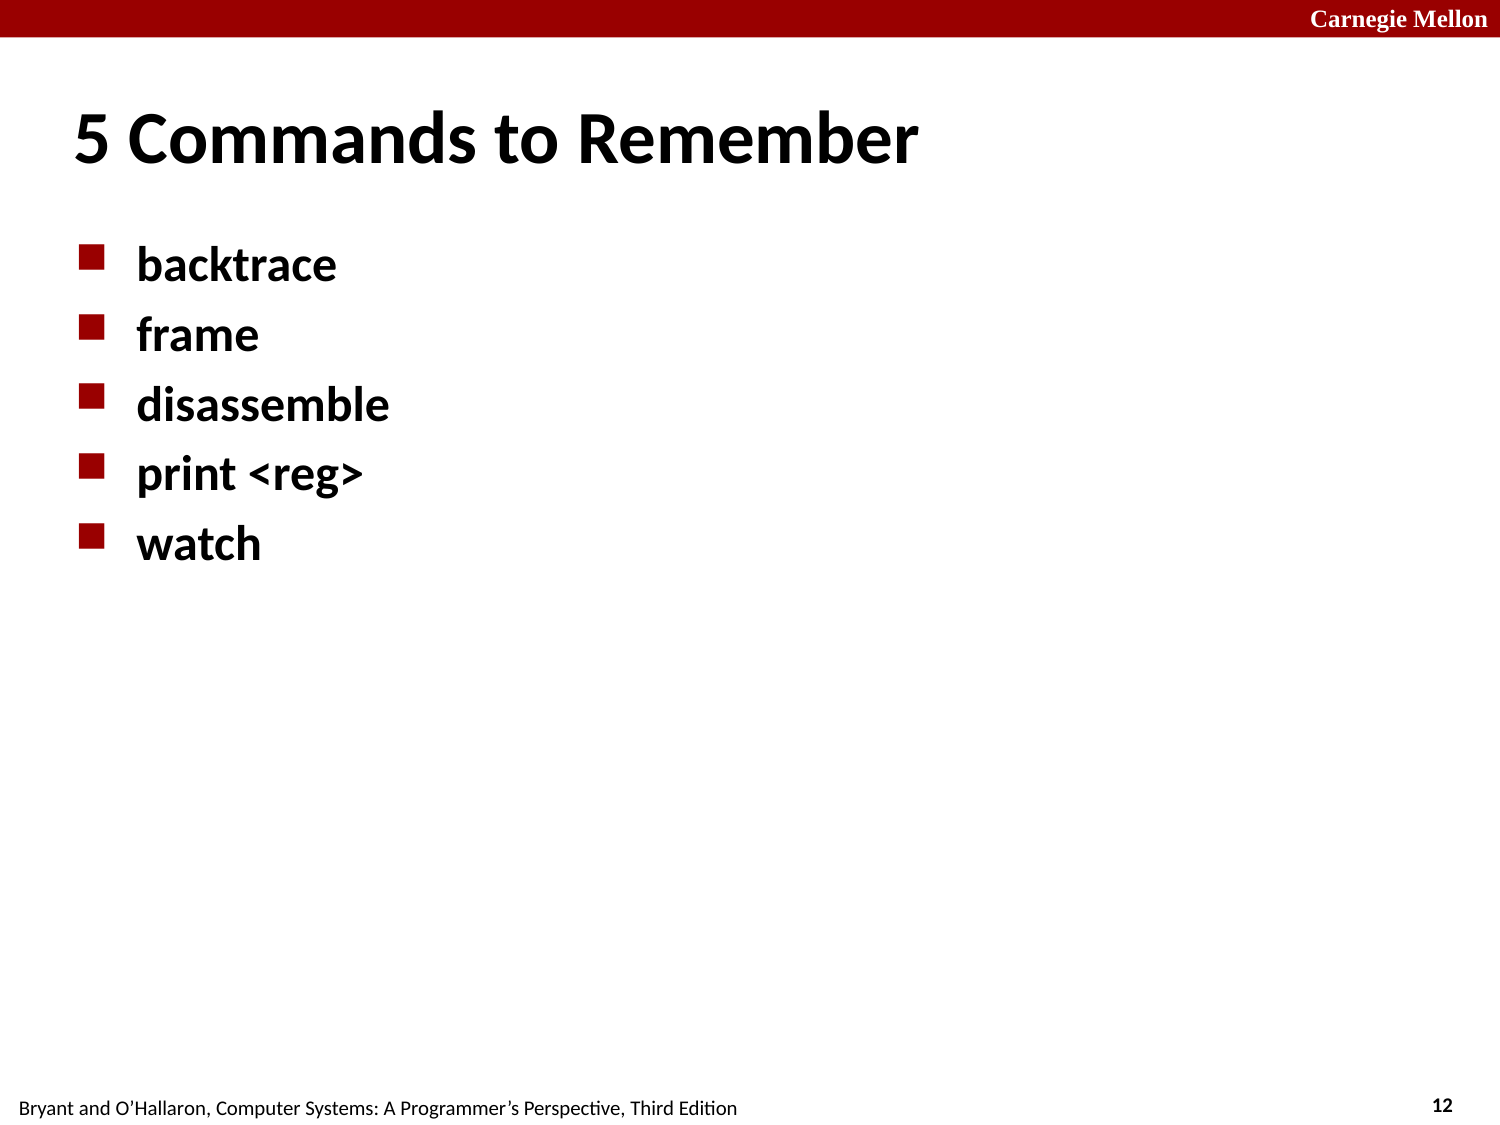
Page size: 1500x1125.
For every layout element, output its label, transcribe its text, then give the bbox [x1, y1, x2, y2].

title 5 Commands to Remember [58, 71, 1305, 197]
list backtrace frame disassemble print <reg> watch [64, 223, 1361, 1040]
